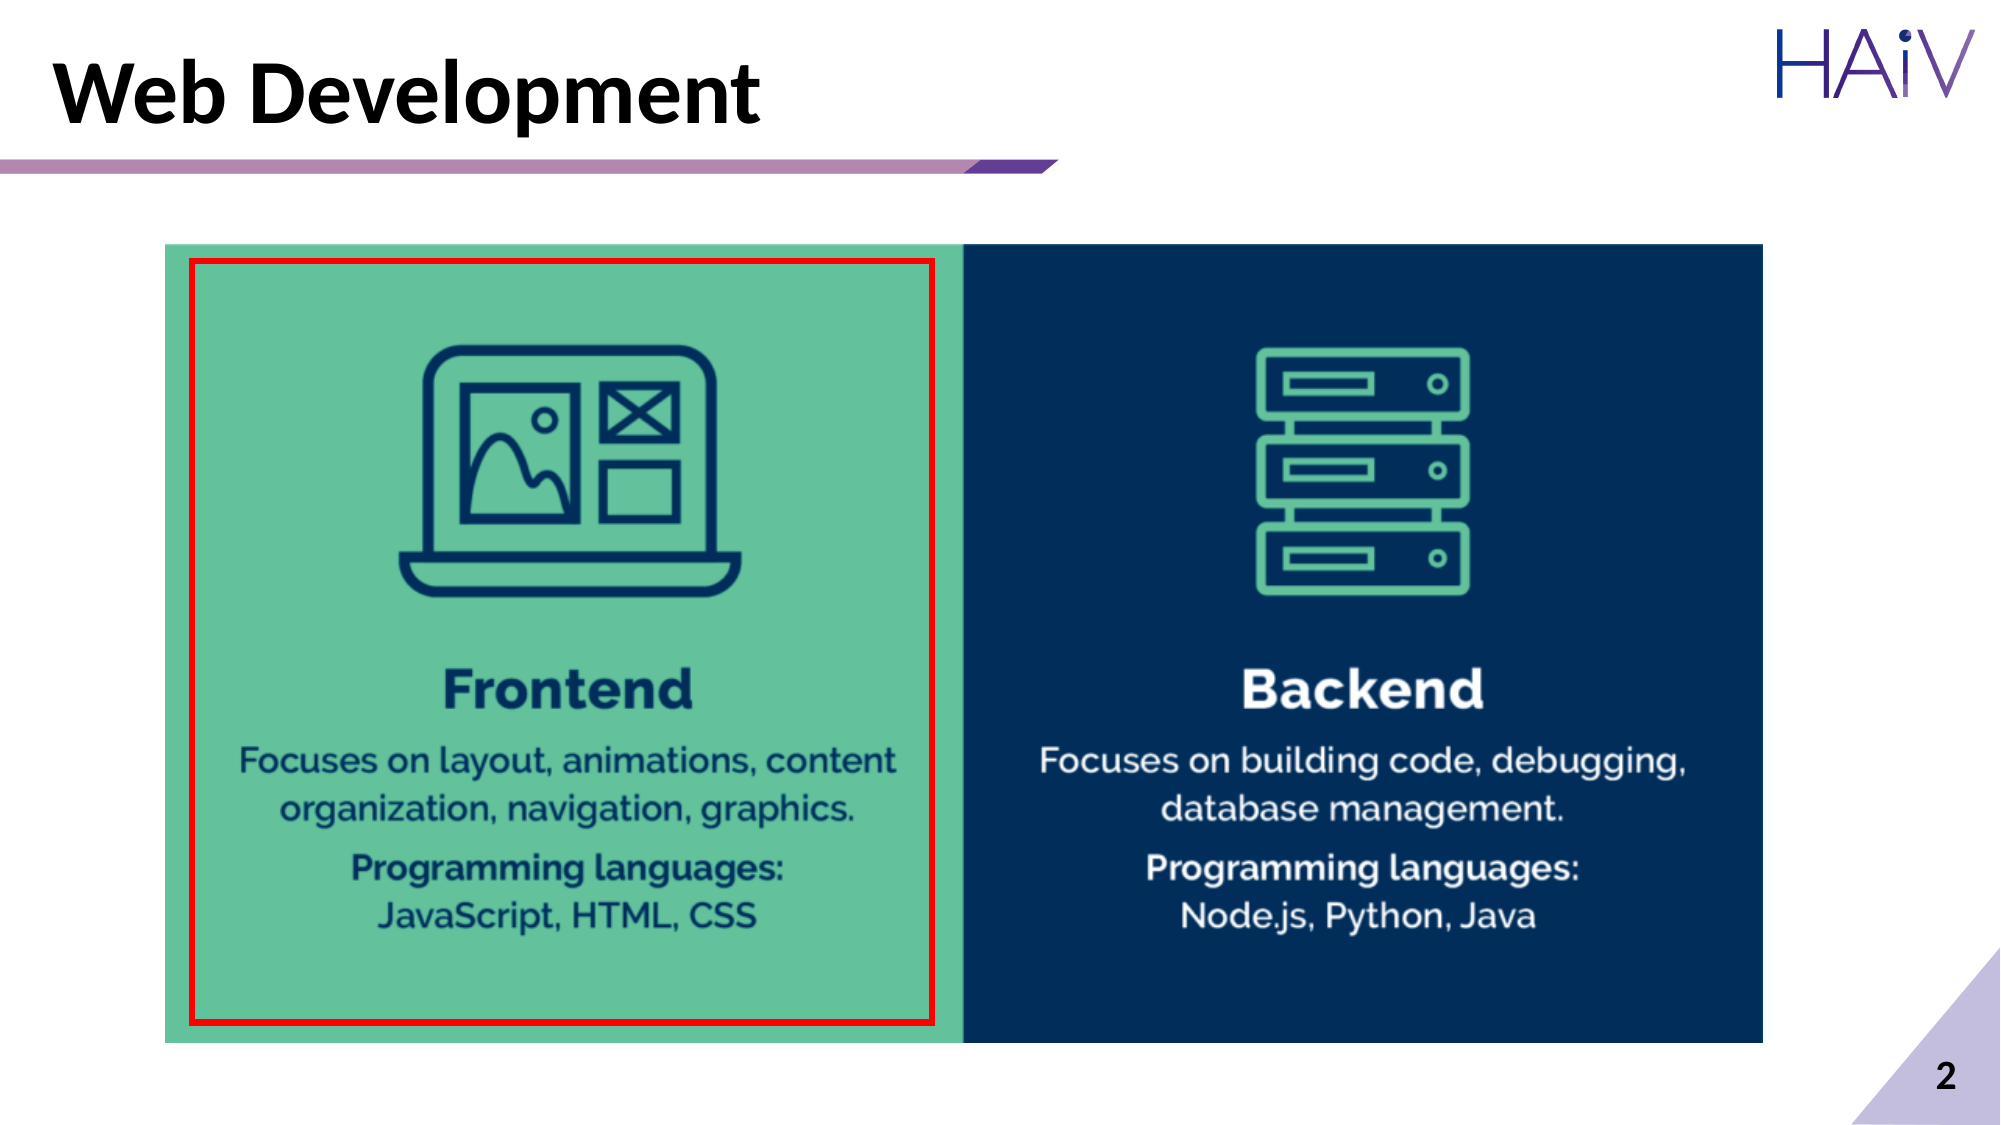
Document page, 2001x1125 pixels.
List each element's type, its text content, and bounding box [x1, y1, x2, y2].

title Web Development [37, 22, 1763, 167]
picture [0, 0, 2001, 1125]
slide_number 1 [1876, 1042, 1972, 1103]
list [165, 244, 1763, 1043]
